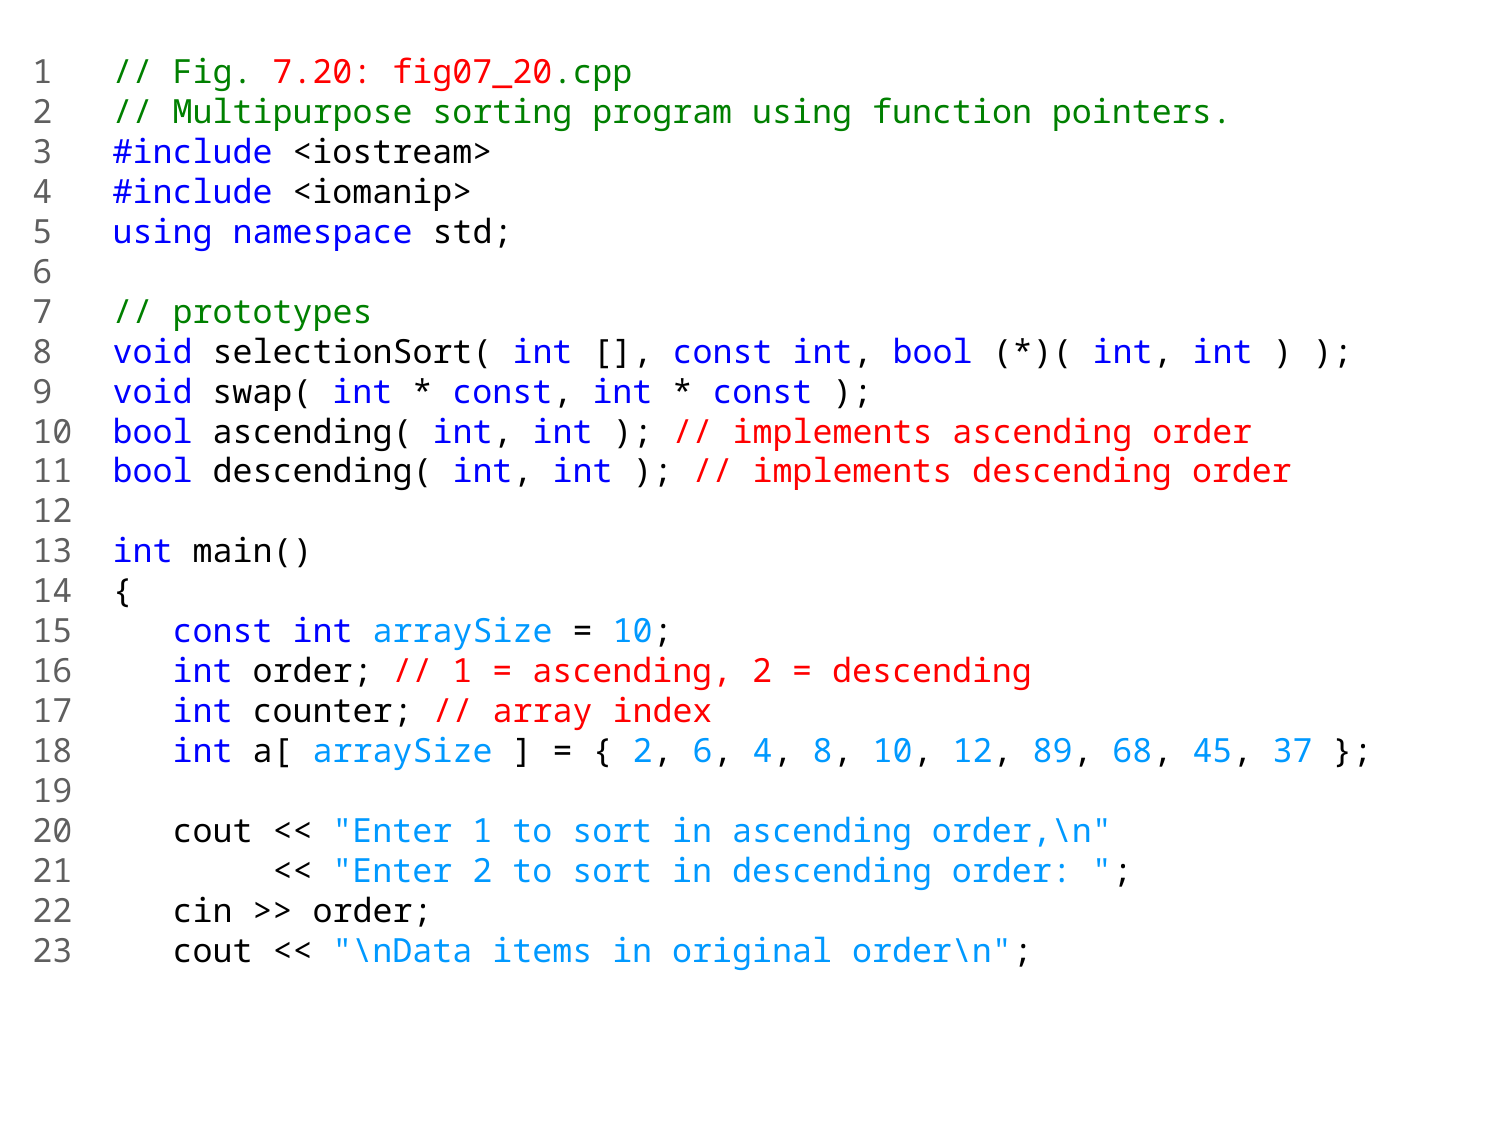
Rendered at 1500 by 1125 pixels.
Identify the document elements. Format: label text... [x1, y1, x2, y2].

subtitle 1 // Fig. 7.20: fig07_20.cpp 2 // Multipurpose sorting program using function pointers. 3 #include <iostream> 4 #include <iomanip> 5 using namespace std; 6 7 // prototypes 8 void selectionSort( int [], const int, bool (*)( int, int ) ); 9 void swap( int * const, int * const ); 10 bool ascending( int, int ); // implements ascending order 11 bool descending( int, int ); // implements descending order 12 13 int main() 14 { 15 const int arraySize = 10; 16 int order; // 1 = ascending, 2 = descending 17 int counter; // array index 18 int a[ arraySize ] = { 2, 6, 4, 8, 10, 12, 89, 68, 45, 37 }; 19 20 cout << "Enter 1 to sort in ascending order,\n" 21 << "Enter 2 to sort in descending order: "; 22 cin >> order; 23 cout << "\nData items in original order\n"; [17, 42, 1483, 1083]
